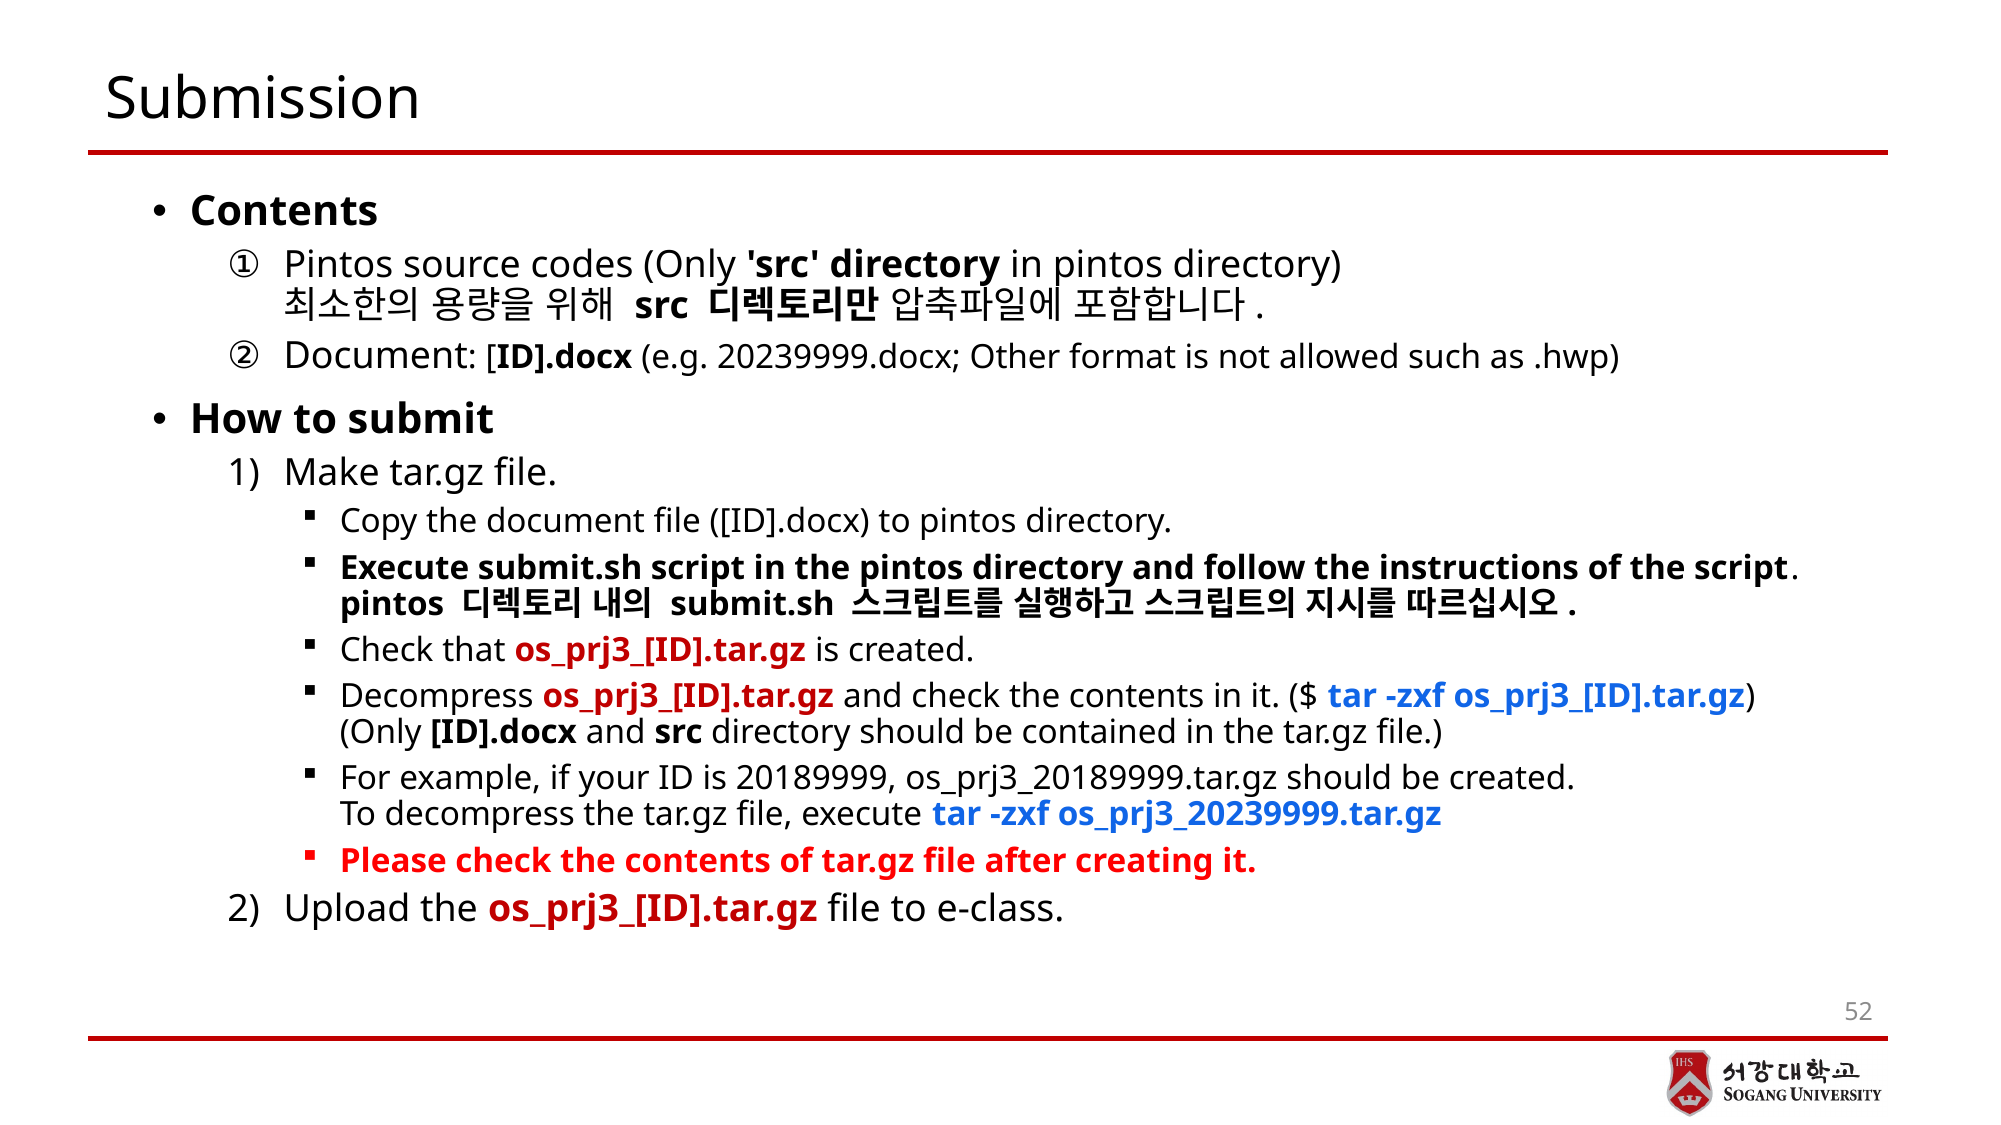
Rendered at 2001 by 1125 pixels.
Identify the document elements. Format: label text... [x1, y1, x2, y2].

picture [1659, 1049, 1888, 1117]
slide_number 52 [1814, 982, 1888, 1043]
title Submission [91, 61, 1817, 141]
list Contents Pintos source codes (Only 'src' directory in pintos directory) 최소한의 용량을 위해 src 디렉토리만 압축파일에 포함합니다. Document: [ID].docx (e.g. 20239999.docx; Other format is not allowed such as .hwp) How to submit Make tar.gz file. Copy the document file ([ID].docx) to pintos directory. Execute submit.sh script in the pintos directory and follow the instructions of the script. pintos 디렉토리 내의 submit.sh 스크립트를 실행하고 스크립트의 지시를 따르십시오. Check that os_prj3_[ID].tar.gz is created. Decompress os_prj3_[ID].tar.gz and check the contents in it. ($ tar -zxf os_prj3_[ID].tar.gz) (Only [ID].docx and src directory should be contained in the tar.gz file.) For example, if your ID is 20189999, os_prj3_20189999.tar.gz should be created. To decompress the tar.gz file, execute tar -zxf os_prj3_20239999.tar.gz Please check the contents of tar.gz file after creating it. Upload the os_prj3_[ID].tar.gz file to e-class. [137, 182, 1863, 262]
